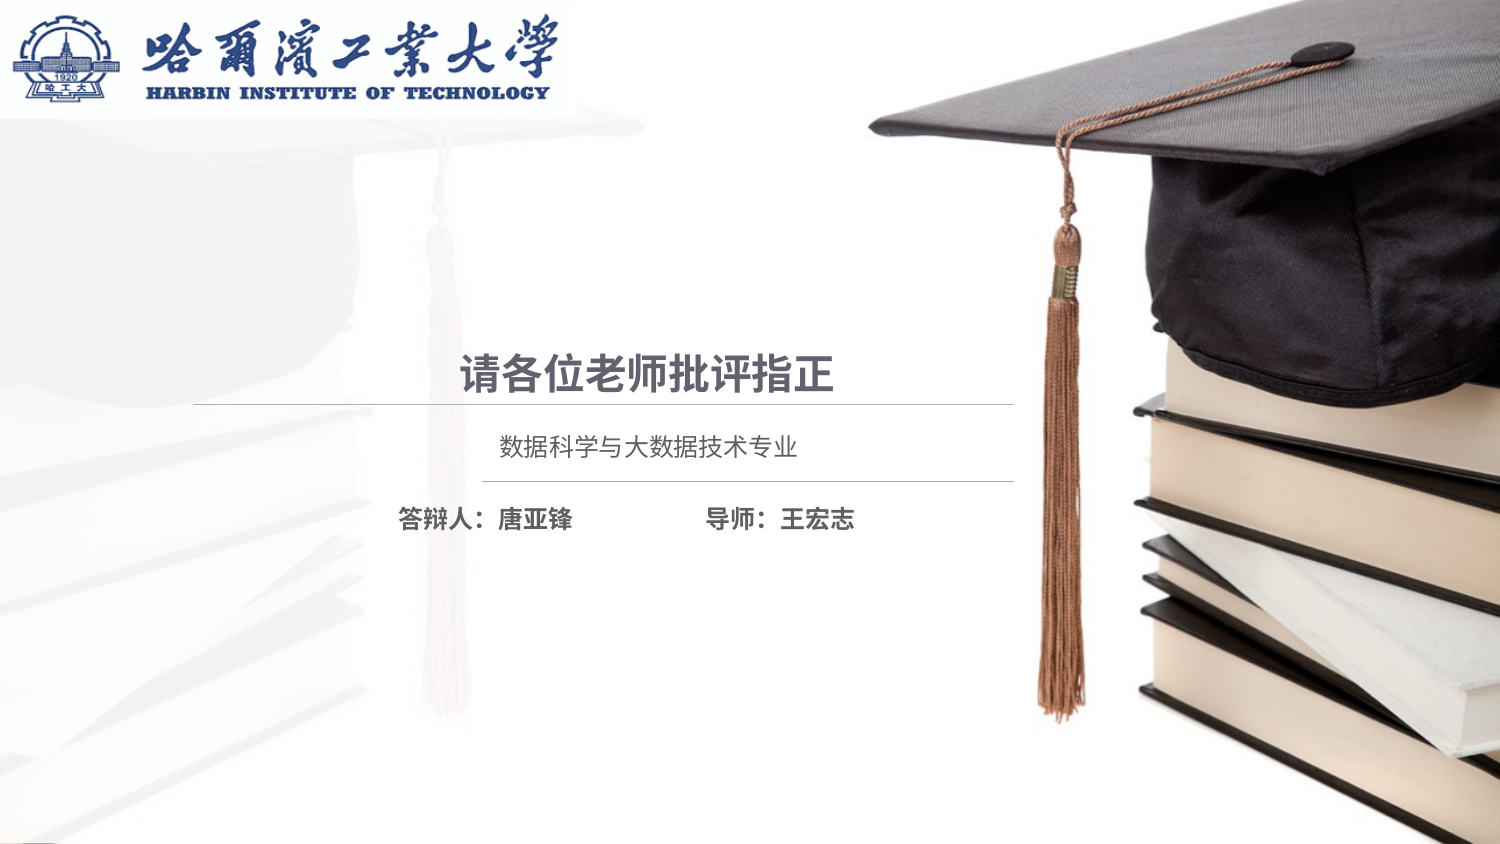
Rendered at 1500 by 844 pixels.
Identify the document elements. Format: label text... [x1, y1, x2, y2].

picture [835, 0, 1500, 844]
subtitle 数据科学与大数据技术专业 [383, 420, 915, 477]
title 请各位老师批评指正 [277, 314, 1018, 404]
text_box 导师：王宏志 [690, 487, 939, 541]
picture [0, 0, 576, 119]
text_box 答辩人：唐亚锋 [383, 487, 664, 541]
